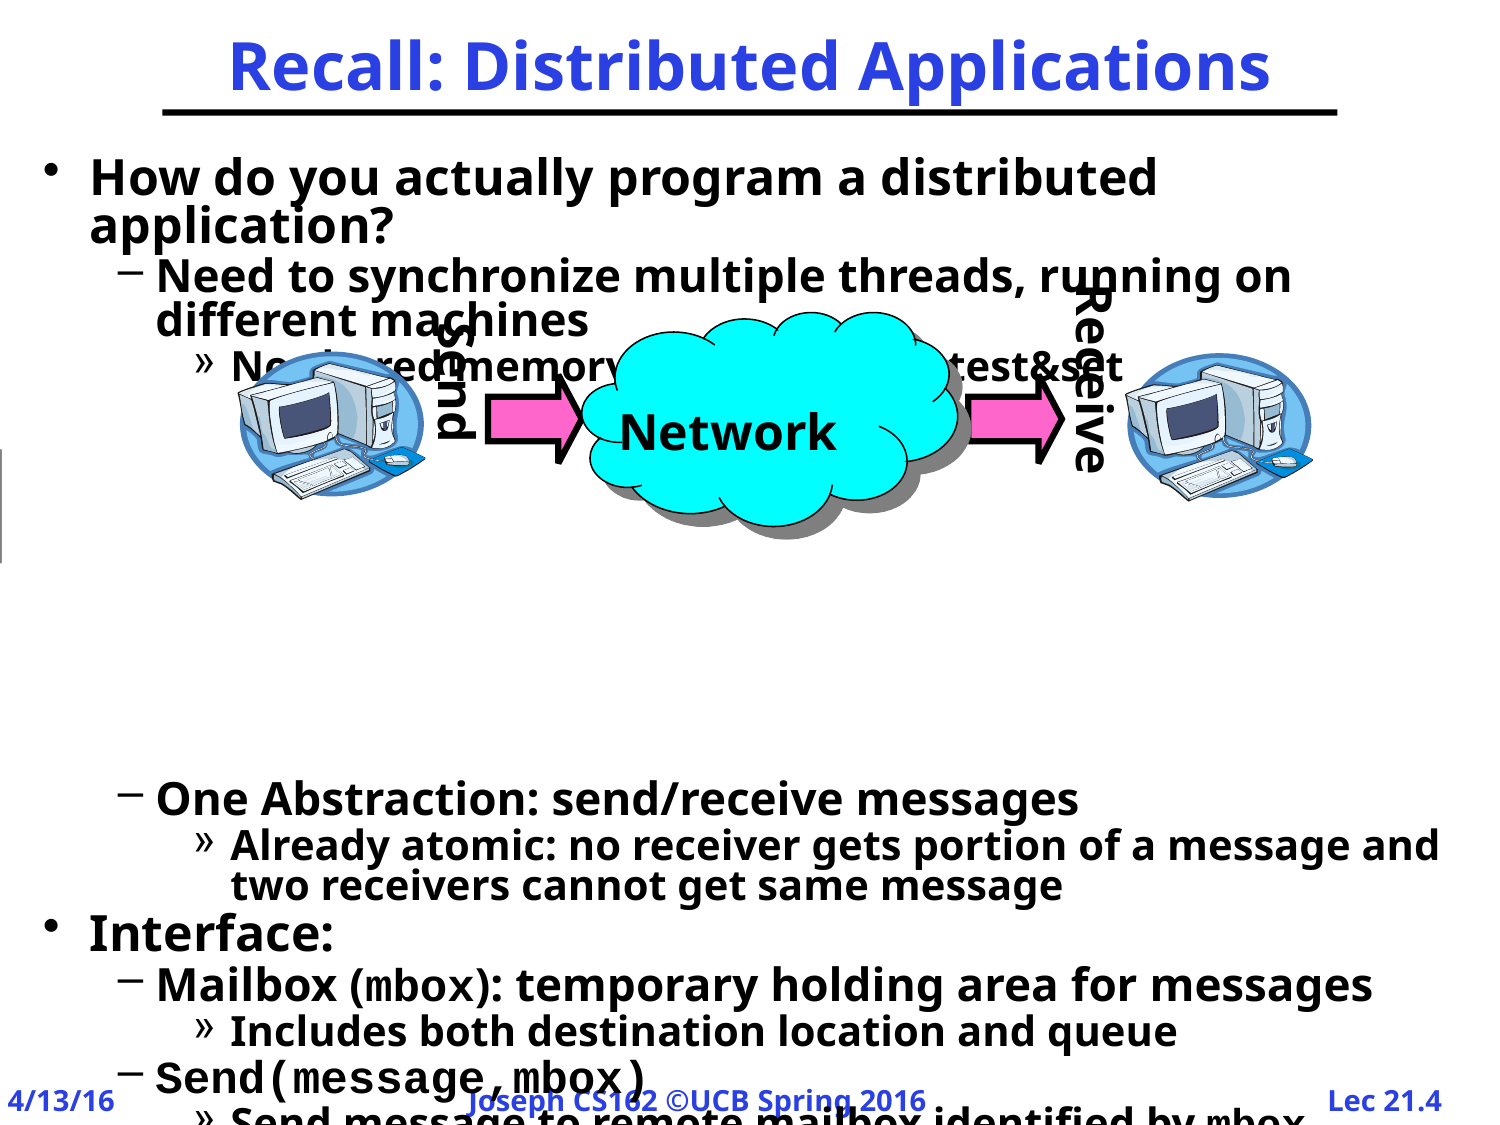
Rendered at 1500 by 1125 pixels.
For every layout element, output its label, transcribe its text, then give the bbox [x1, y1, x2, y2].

title Recall: Distributed Applications [162, 24, 1338, 113]
list How do you actually program a distributed application? Need to synchronize multiple threads, running on different machines No shared memory, so cannot use test&set One Abstraction: send/receive messages Already atomic: no receiver gets portion of a message and two receivers cannot get same message Interface: Mailbox (mbox): temporary holding area for messages Includes both destination location and queue Send(message,mbox) Send message to remote mailbox identified by mbox Receive(buffer,mbox) Wait until mbox has message, copy into buffer, and return If threads sleeping on this mbox, wake up one of them [28, 149, 1472, 1088]
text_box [237, 312, 1314, 527]
